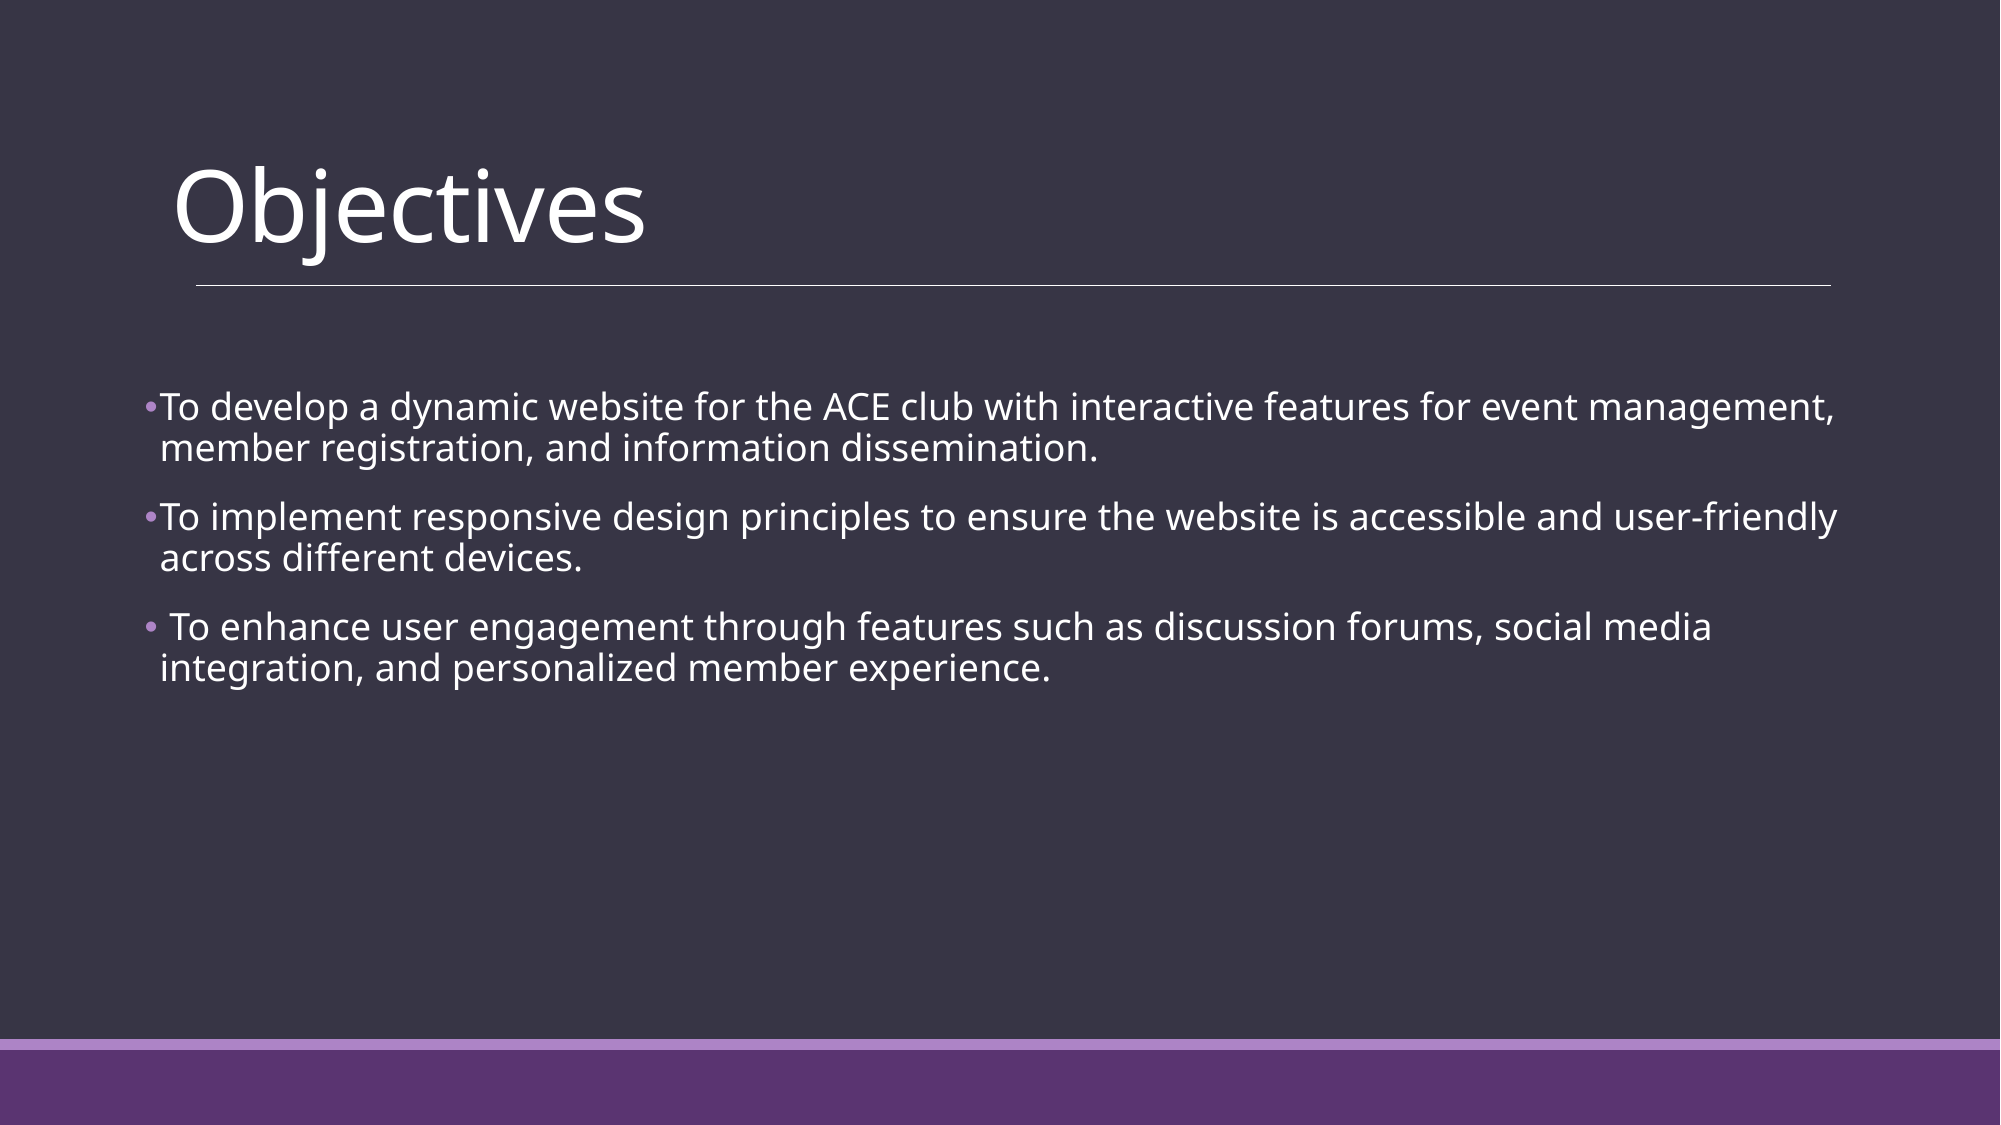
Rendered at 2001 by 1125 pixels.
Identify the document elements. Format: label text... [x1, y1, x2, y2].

list To develop a dynamic website for the ACE club with interactive features for event management, member registration, and information dissemination. To implement responsive design principles to ensure the website is accessible and user-friendly across different devices. To enhance user engagement through features such as discussion forums, social media integration, and personalized member experience. [144, 380, 1870, 891]
title Objectives [130, 22, 1531, 271]
